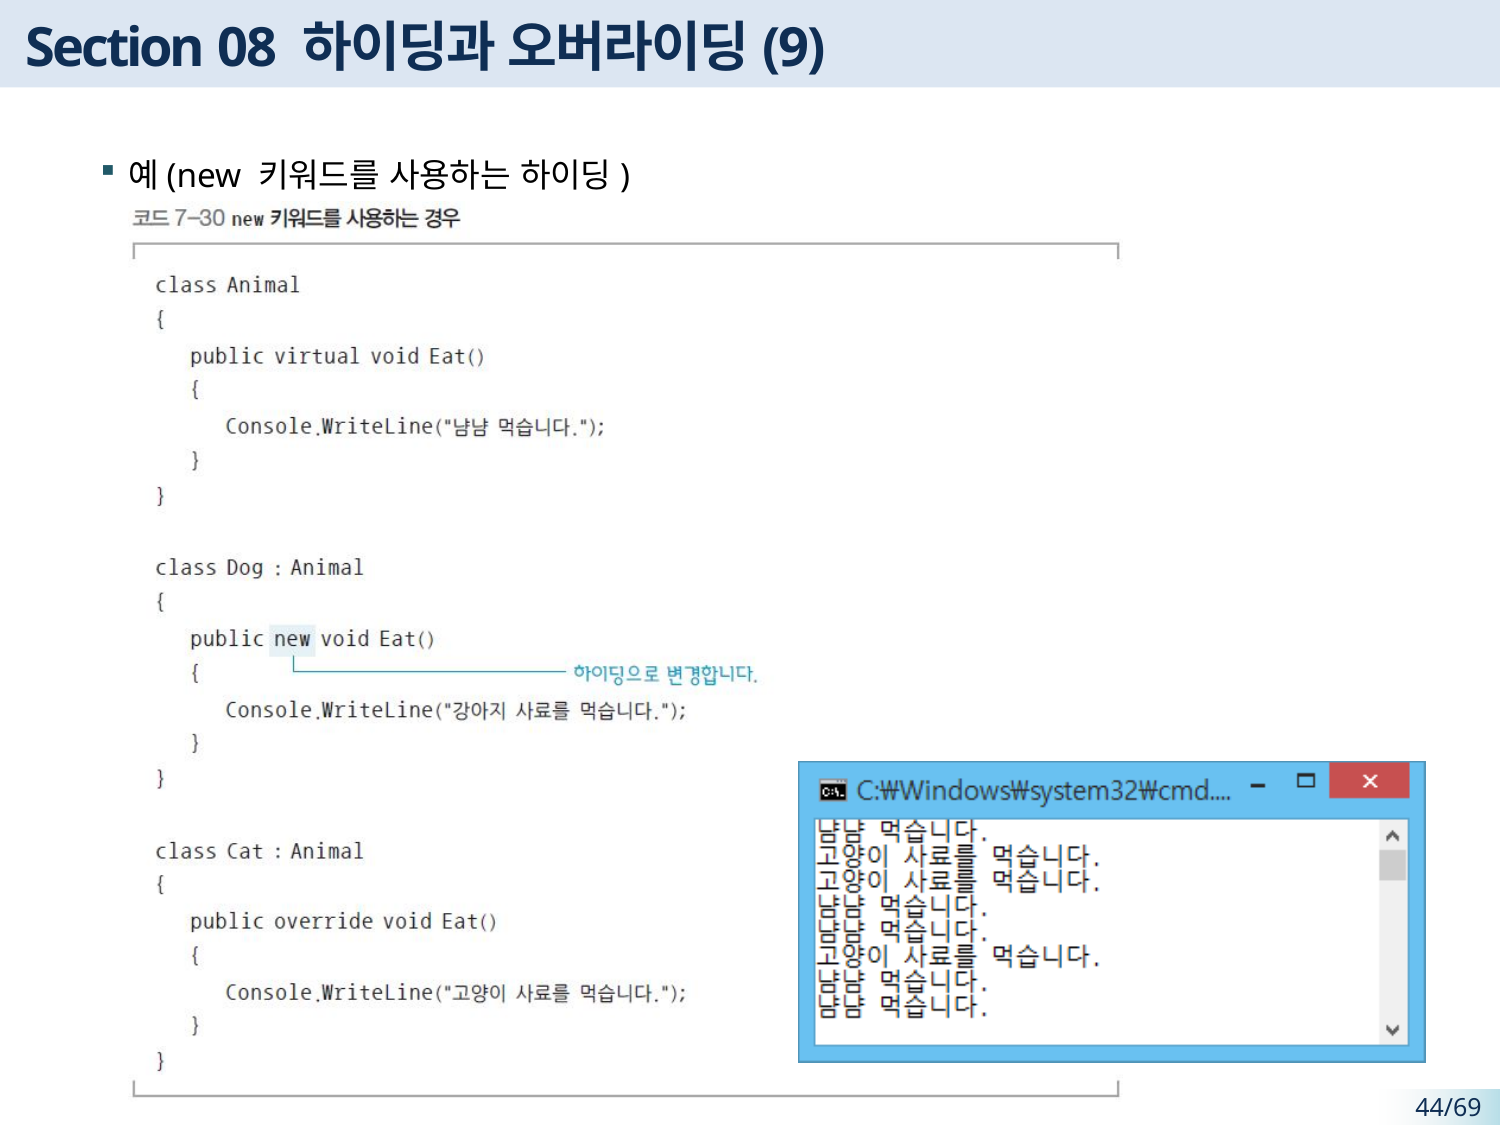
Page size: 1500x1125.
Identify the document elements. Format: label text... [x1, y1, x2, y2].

picture [128, 201, 1426, 1102]
title Section 08 하이딩과 오버라이딩(9) [10, 5, 1288, 84]
list 예(new 키워드를 사용하는 하이딩) [10, 126, 1481, 1057]
